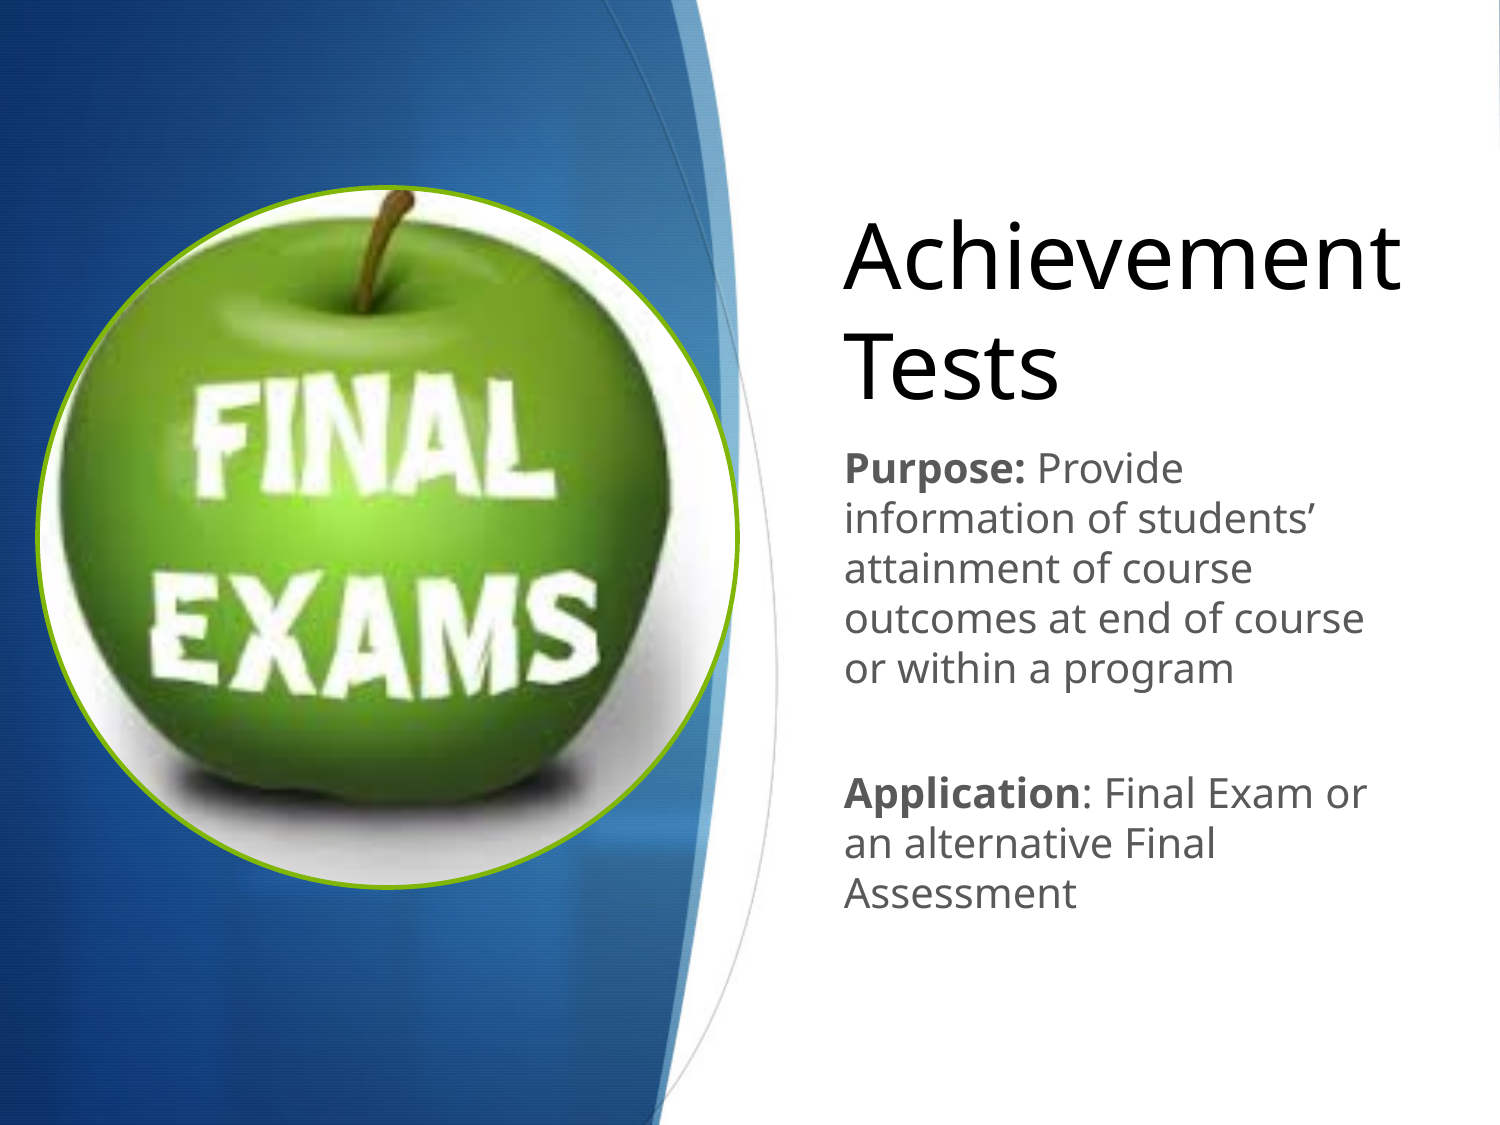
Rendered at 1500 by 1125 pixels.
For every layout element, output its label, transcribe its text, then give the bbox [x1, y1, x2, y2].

title Achievement Tests [828, 62, 1425, 425]
list Purpose: Provide information of students’ attainment of course outcomes at end of course or within a program Application: Final Exam or an alternative Final Assessment [828, 434, 1425, 1010]
picture [0, 0, 1500, 1125]
